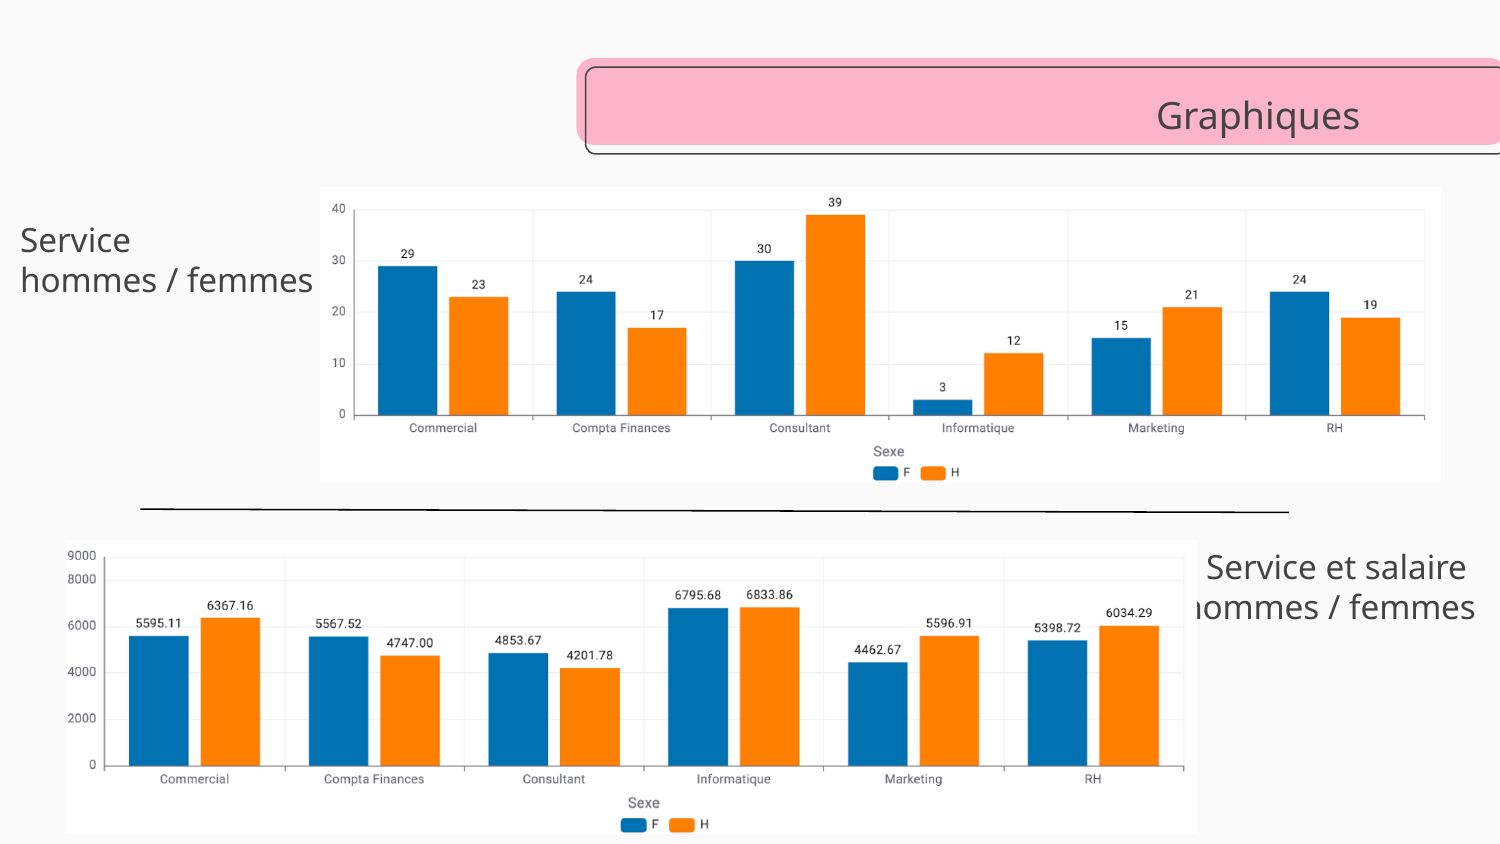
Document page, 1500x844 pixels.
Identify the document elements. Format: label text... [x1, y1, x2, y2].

text_box Service hommes / femmes [5, 213, 314, 314]
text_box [140, 508, 1290, 513]
text_box Service et salaire hommes / femmes [1199, 540, 1492, 641]
picture [319, 187, 1441, 482]
picture [64, 539, 1197, 835]
title Graphiques [719, 75, 1376, 154]
